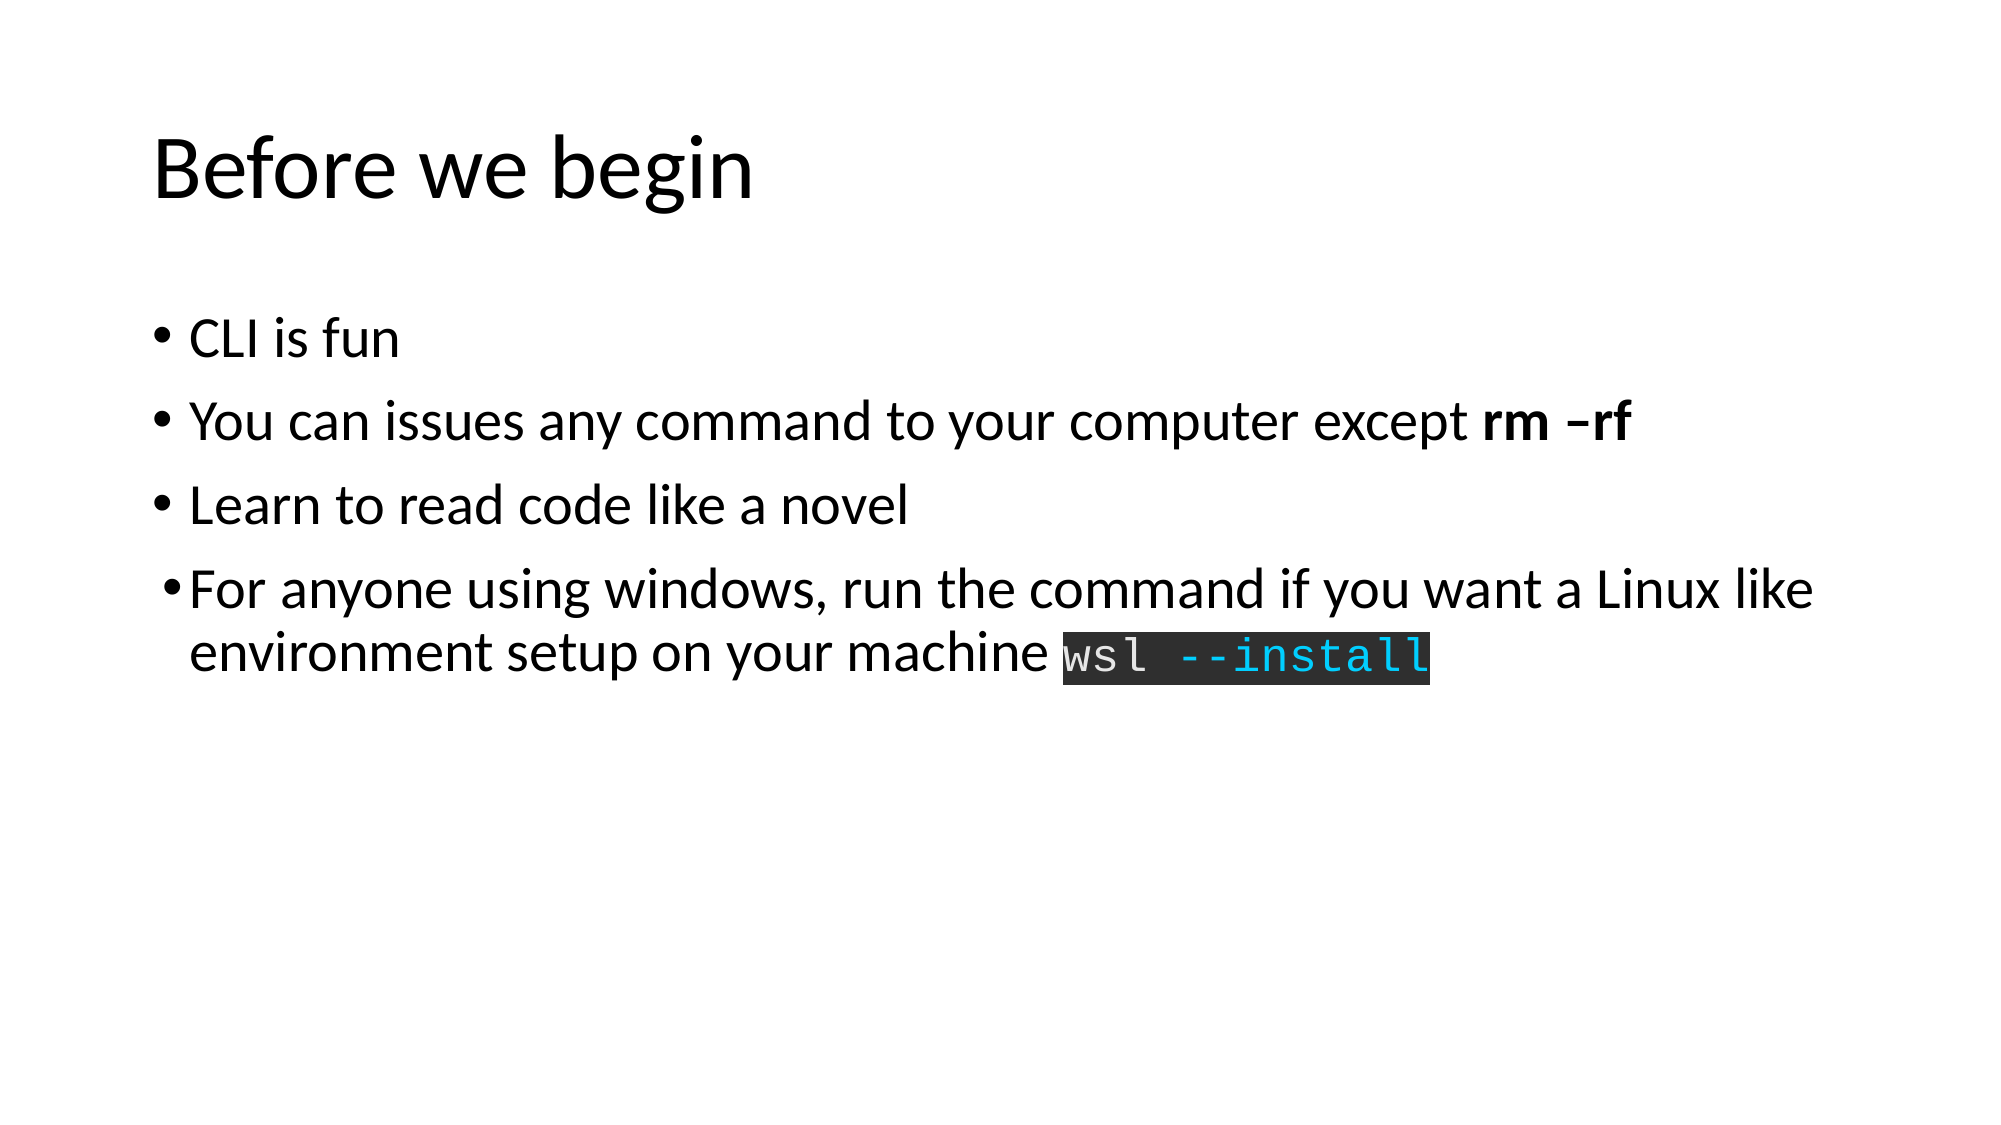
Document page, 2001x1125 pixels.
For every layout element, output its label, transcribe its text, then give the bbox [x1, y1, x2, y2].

list CLI is fun You can issues any command to your computer except rm –rf Learn to read code like a novel For anyone using windows, run the command if you want a Linux like environment setup on your machine wsl --install [137, 299, 1863, 1014]
title Before we begin [137, 59, 1863, 278]
